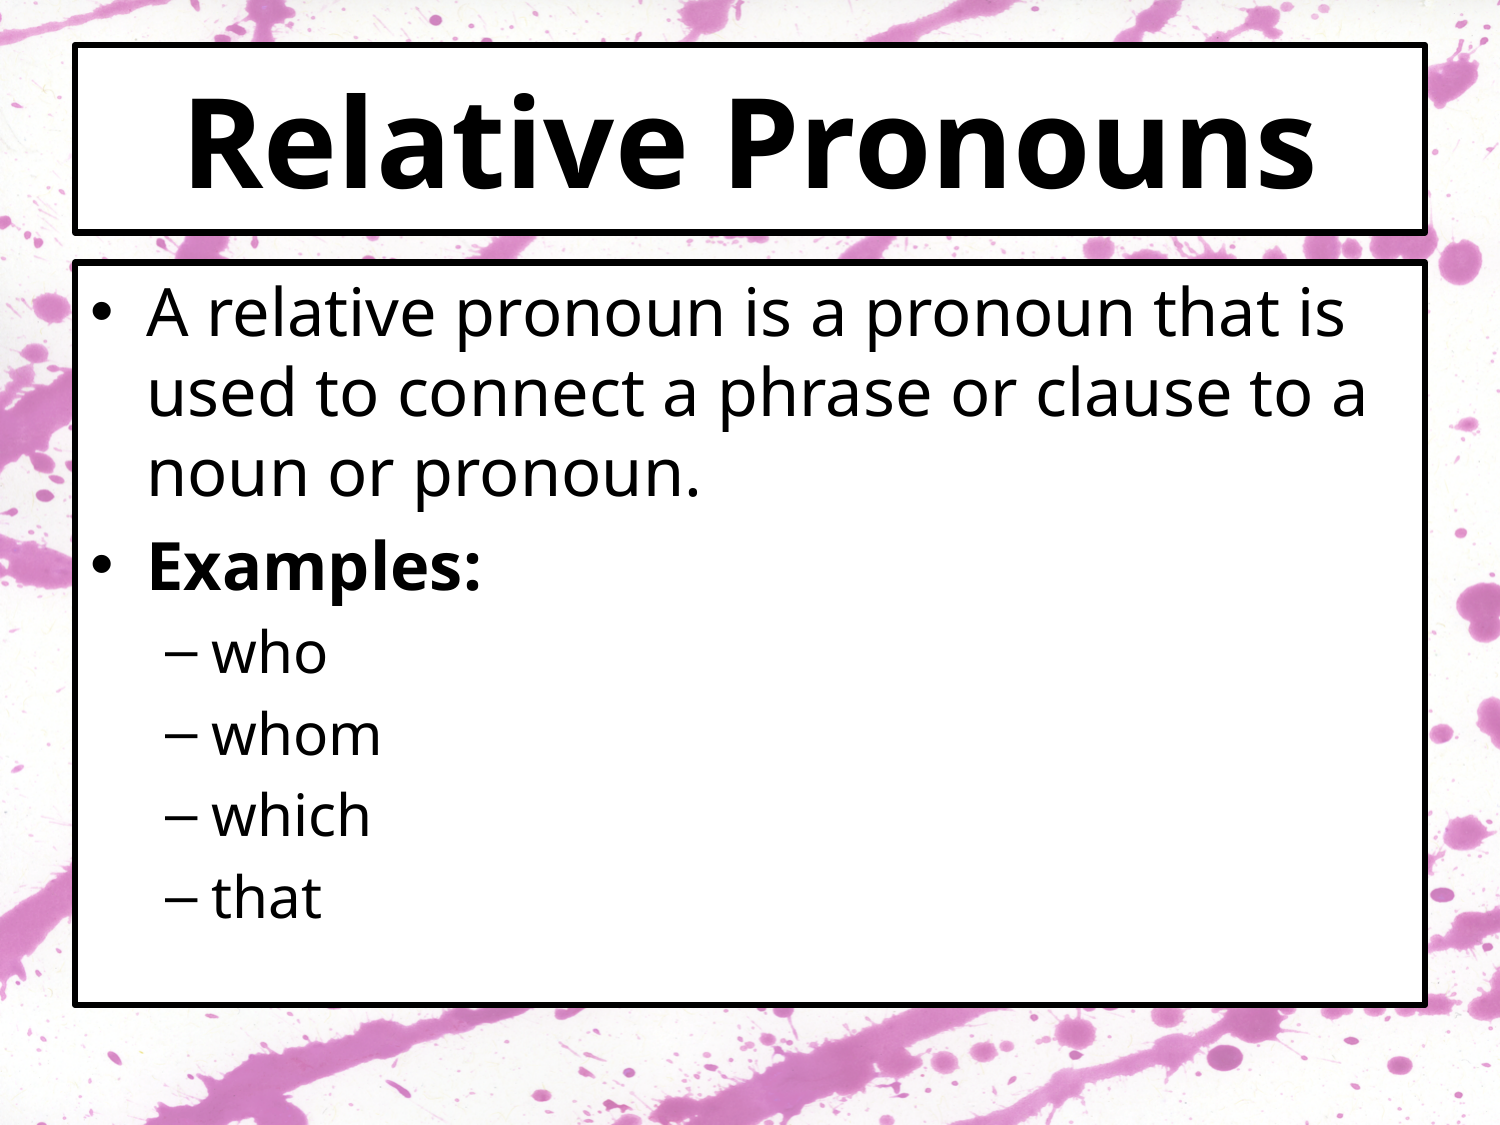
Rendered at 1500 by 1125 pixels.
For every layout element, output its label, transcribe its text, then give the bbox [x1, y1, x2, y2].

list A relative pronoun is a pronoun that is used to connect a phrase or clause to a noun or pronoun. Examples: who whom which that [72, 259, 1428, 1008]
picture [0, 0, 1500, 1125]
title Relative Pronouns [72, 42, 1428, 236]
